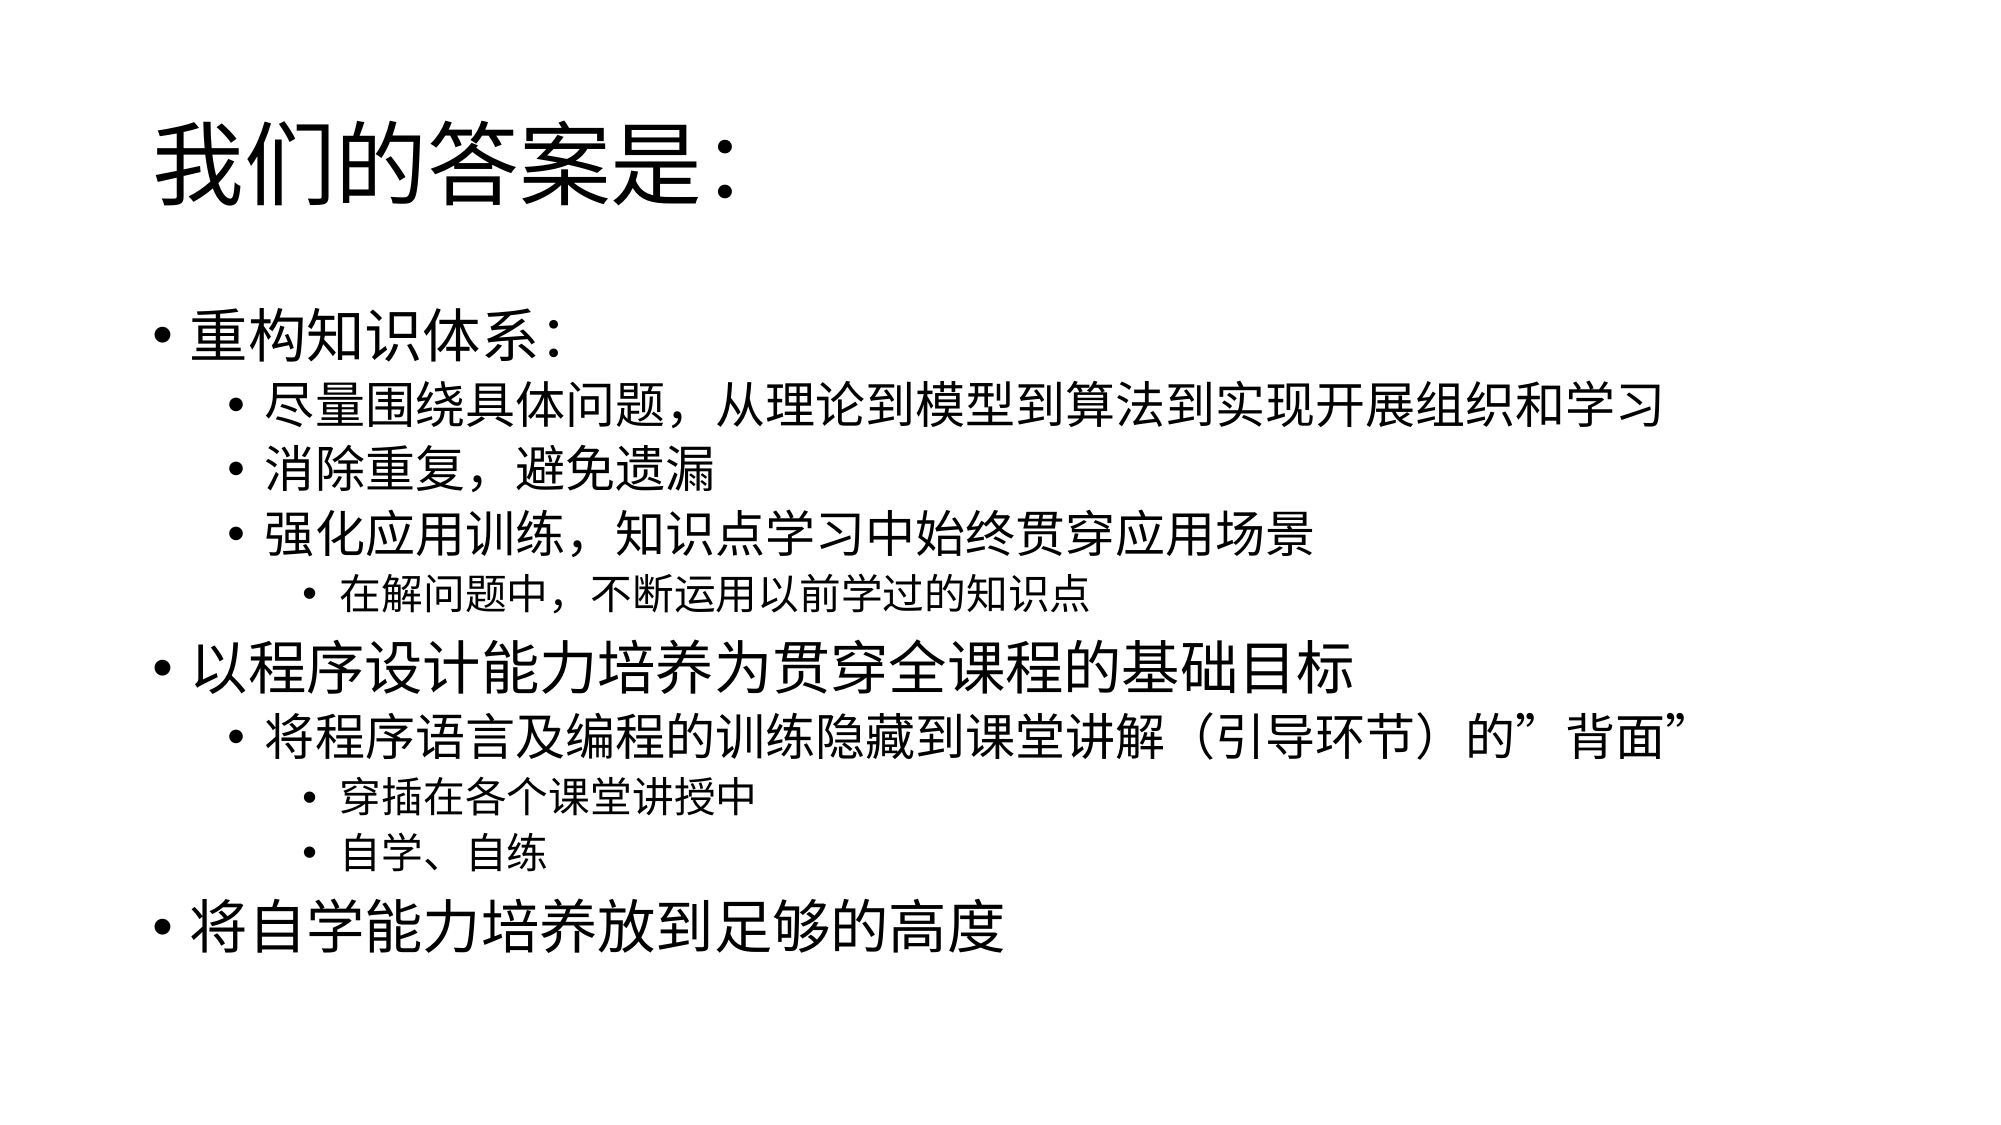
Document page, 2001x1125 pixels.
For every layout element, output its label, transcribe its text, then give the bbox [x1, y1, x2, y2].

title 我们的答案是： [137, 59, 1863, 278]
list 重构知识体系： 尽量围绕具体问题，从理论到模型到算法到实现开展组织和学习 消除重复，避免遗漏 强化应用训练，知识点学习中始终贯穿应用场景 在解问题中，不断运用以前学过的知识点 以程序设计能力培养为贯穿全课程的基础目标 将程序语言及编程的训练隐藏到课堂讲解（引导环节）的”背面” 穿插在各个课堂讲授中 自学、自练 将自学能力培养放到足够的高度 [137, 299, 1863, 1014]
